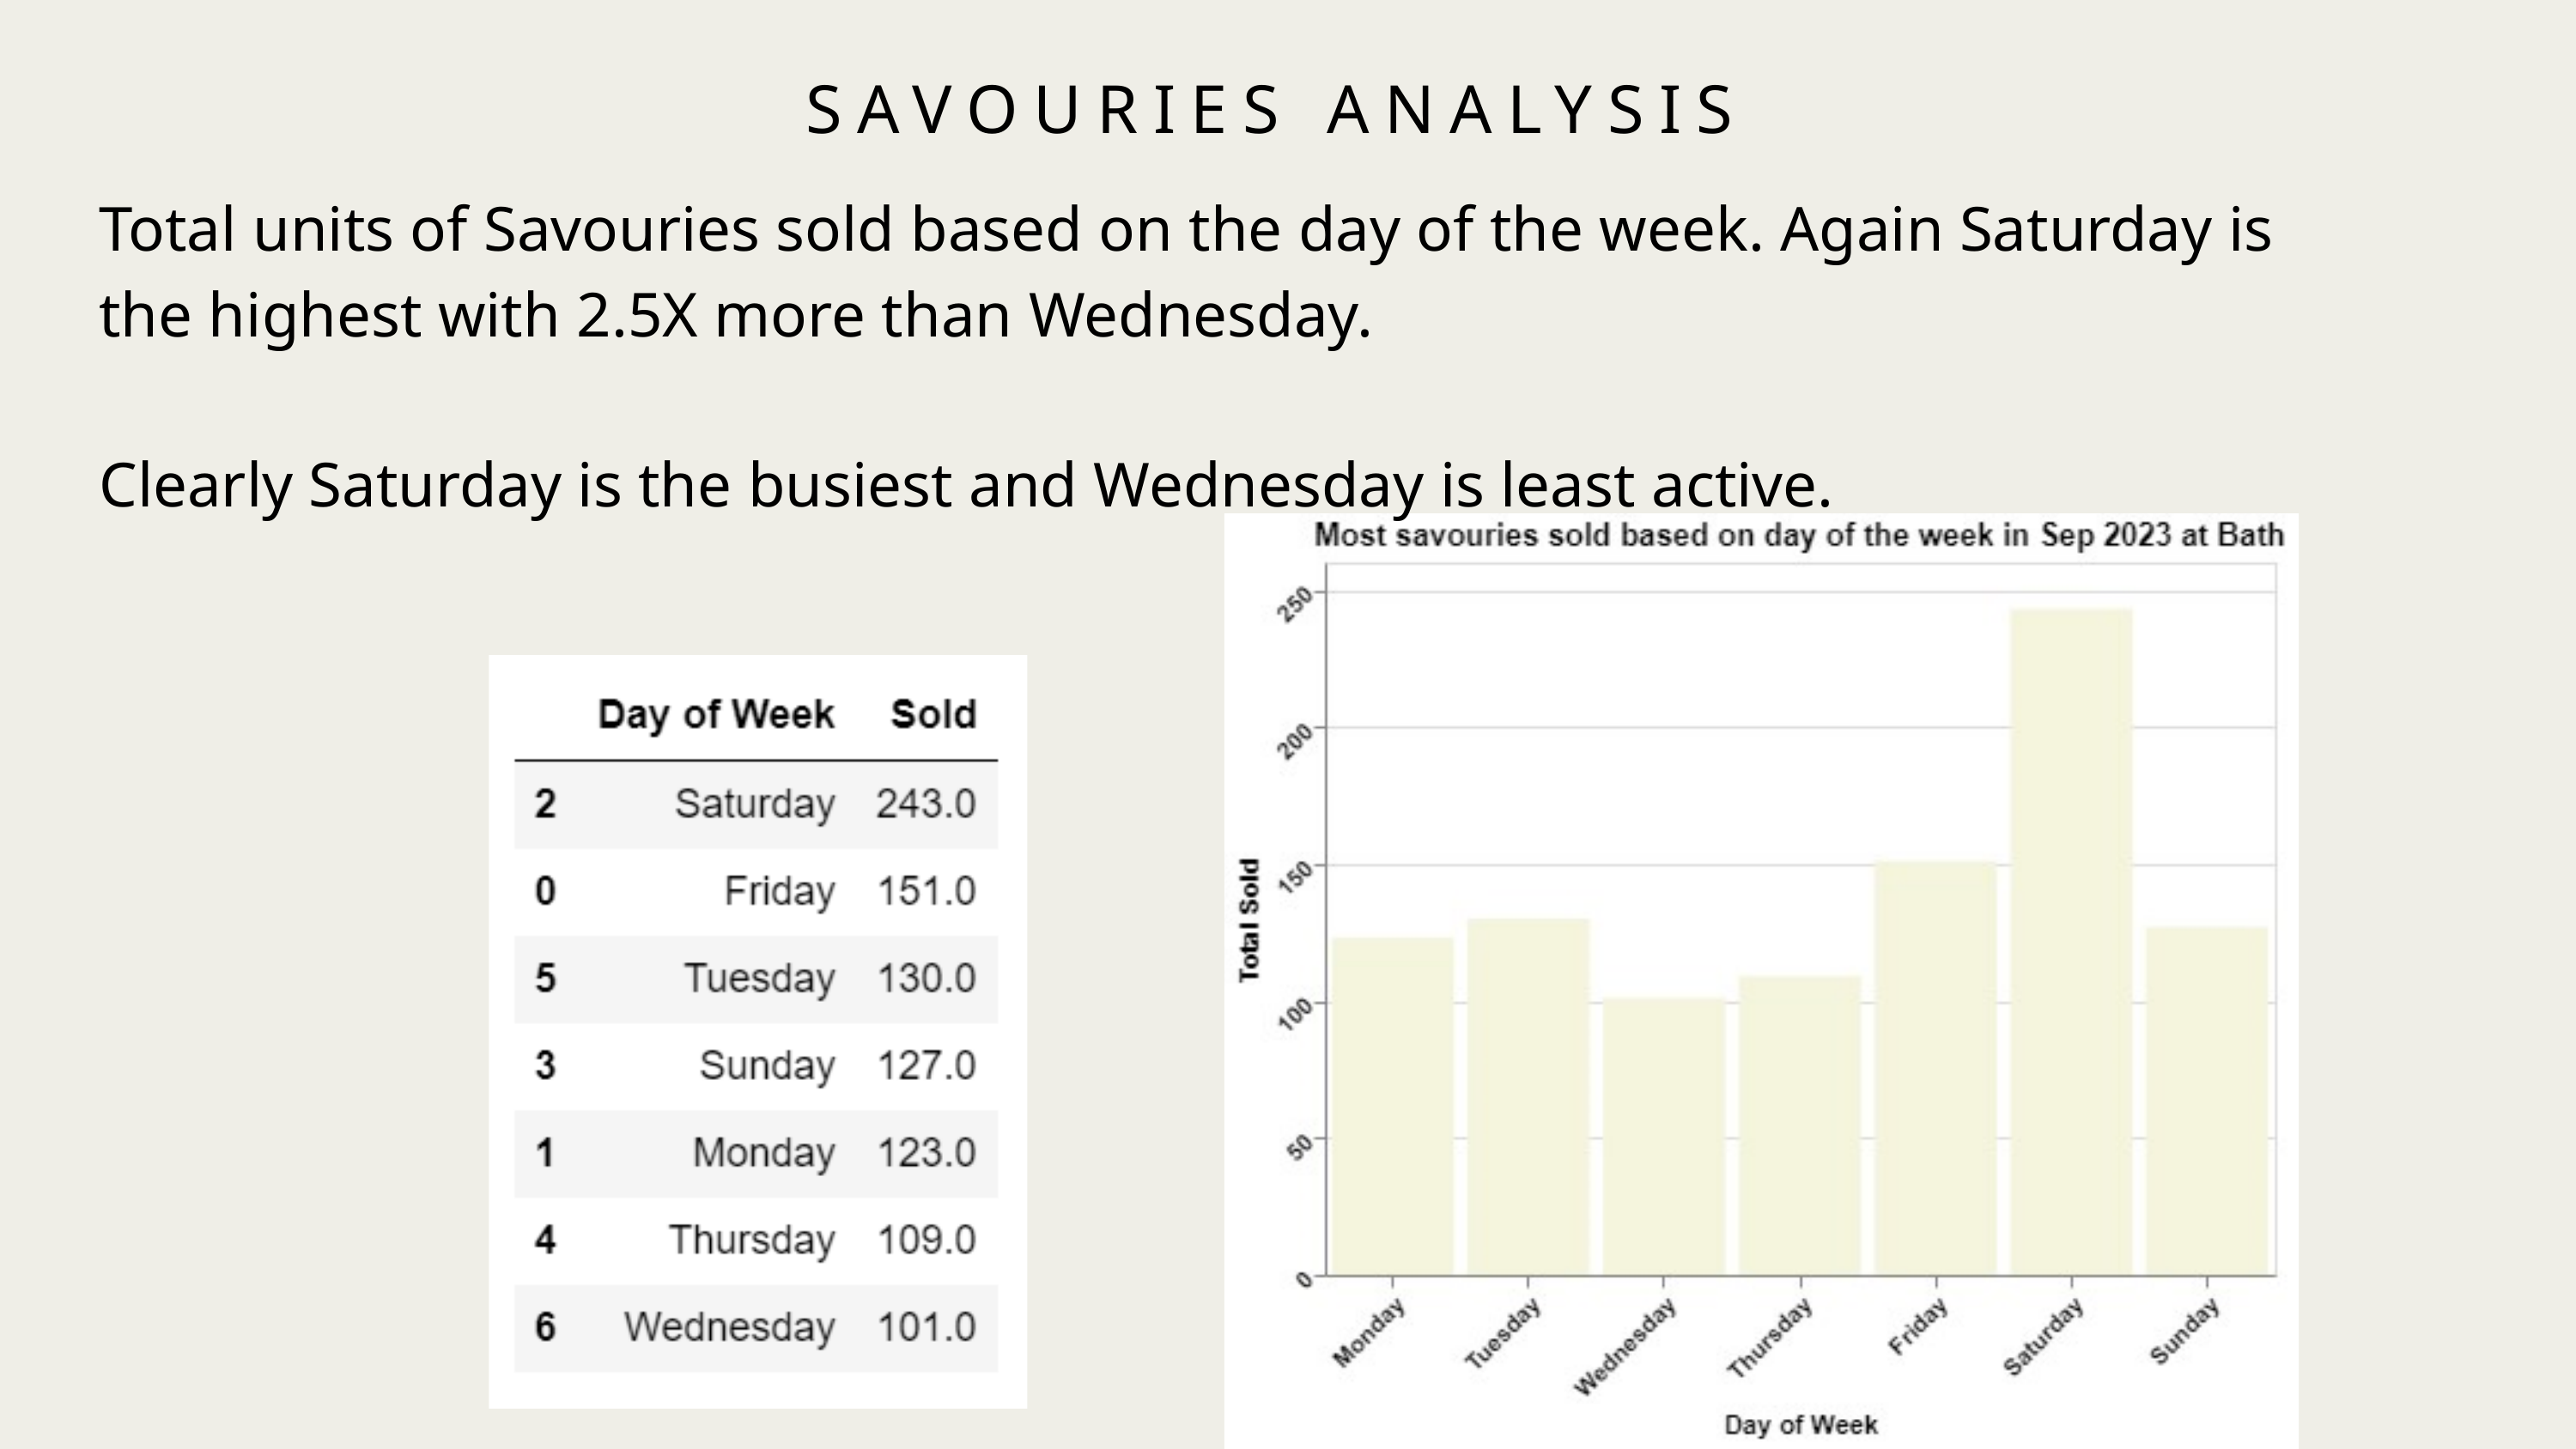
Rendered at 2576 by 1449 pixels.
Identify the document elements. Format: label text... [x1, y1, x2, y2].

text_box SAVOURIES ANALYSIS [757, 53, 1783, 147]
text_box Total units of Savouries sold based on the day of the week. Again Saturday is the highest with 2.5X more than Wednesday. Clearly Saturday is the busiest and Wednesday is least active. [99, 178, 2350, 519]
text_box [1224, 519, 2300, 1449]
text_box [489, 655, 1028, 1409]
